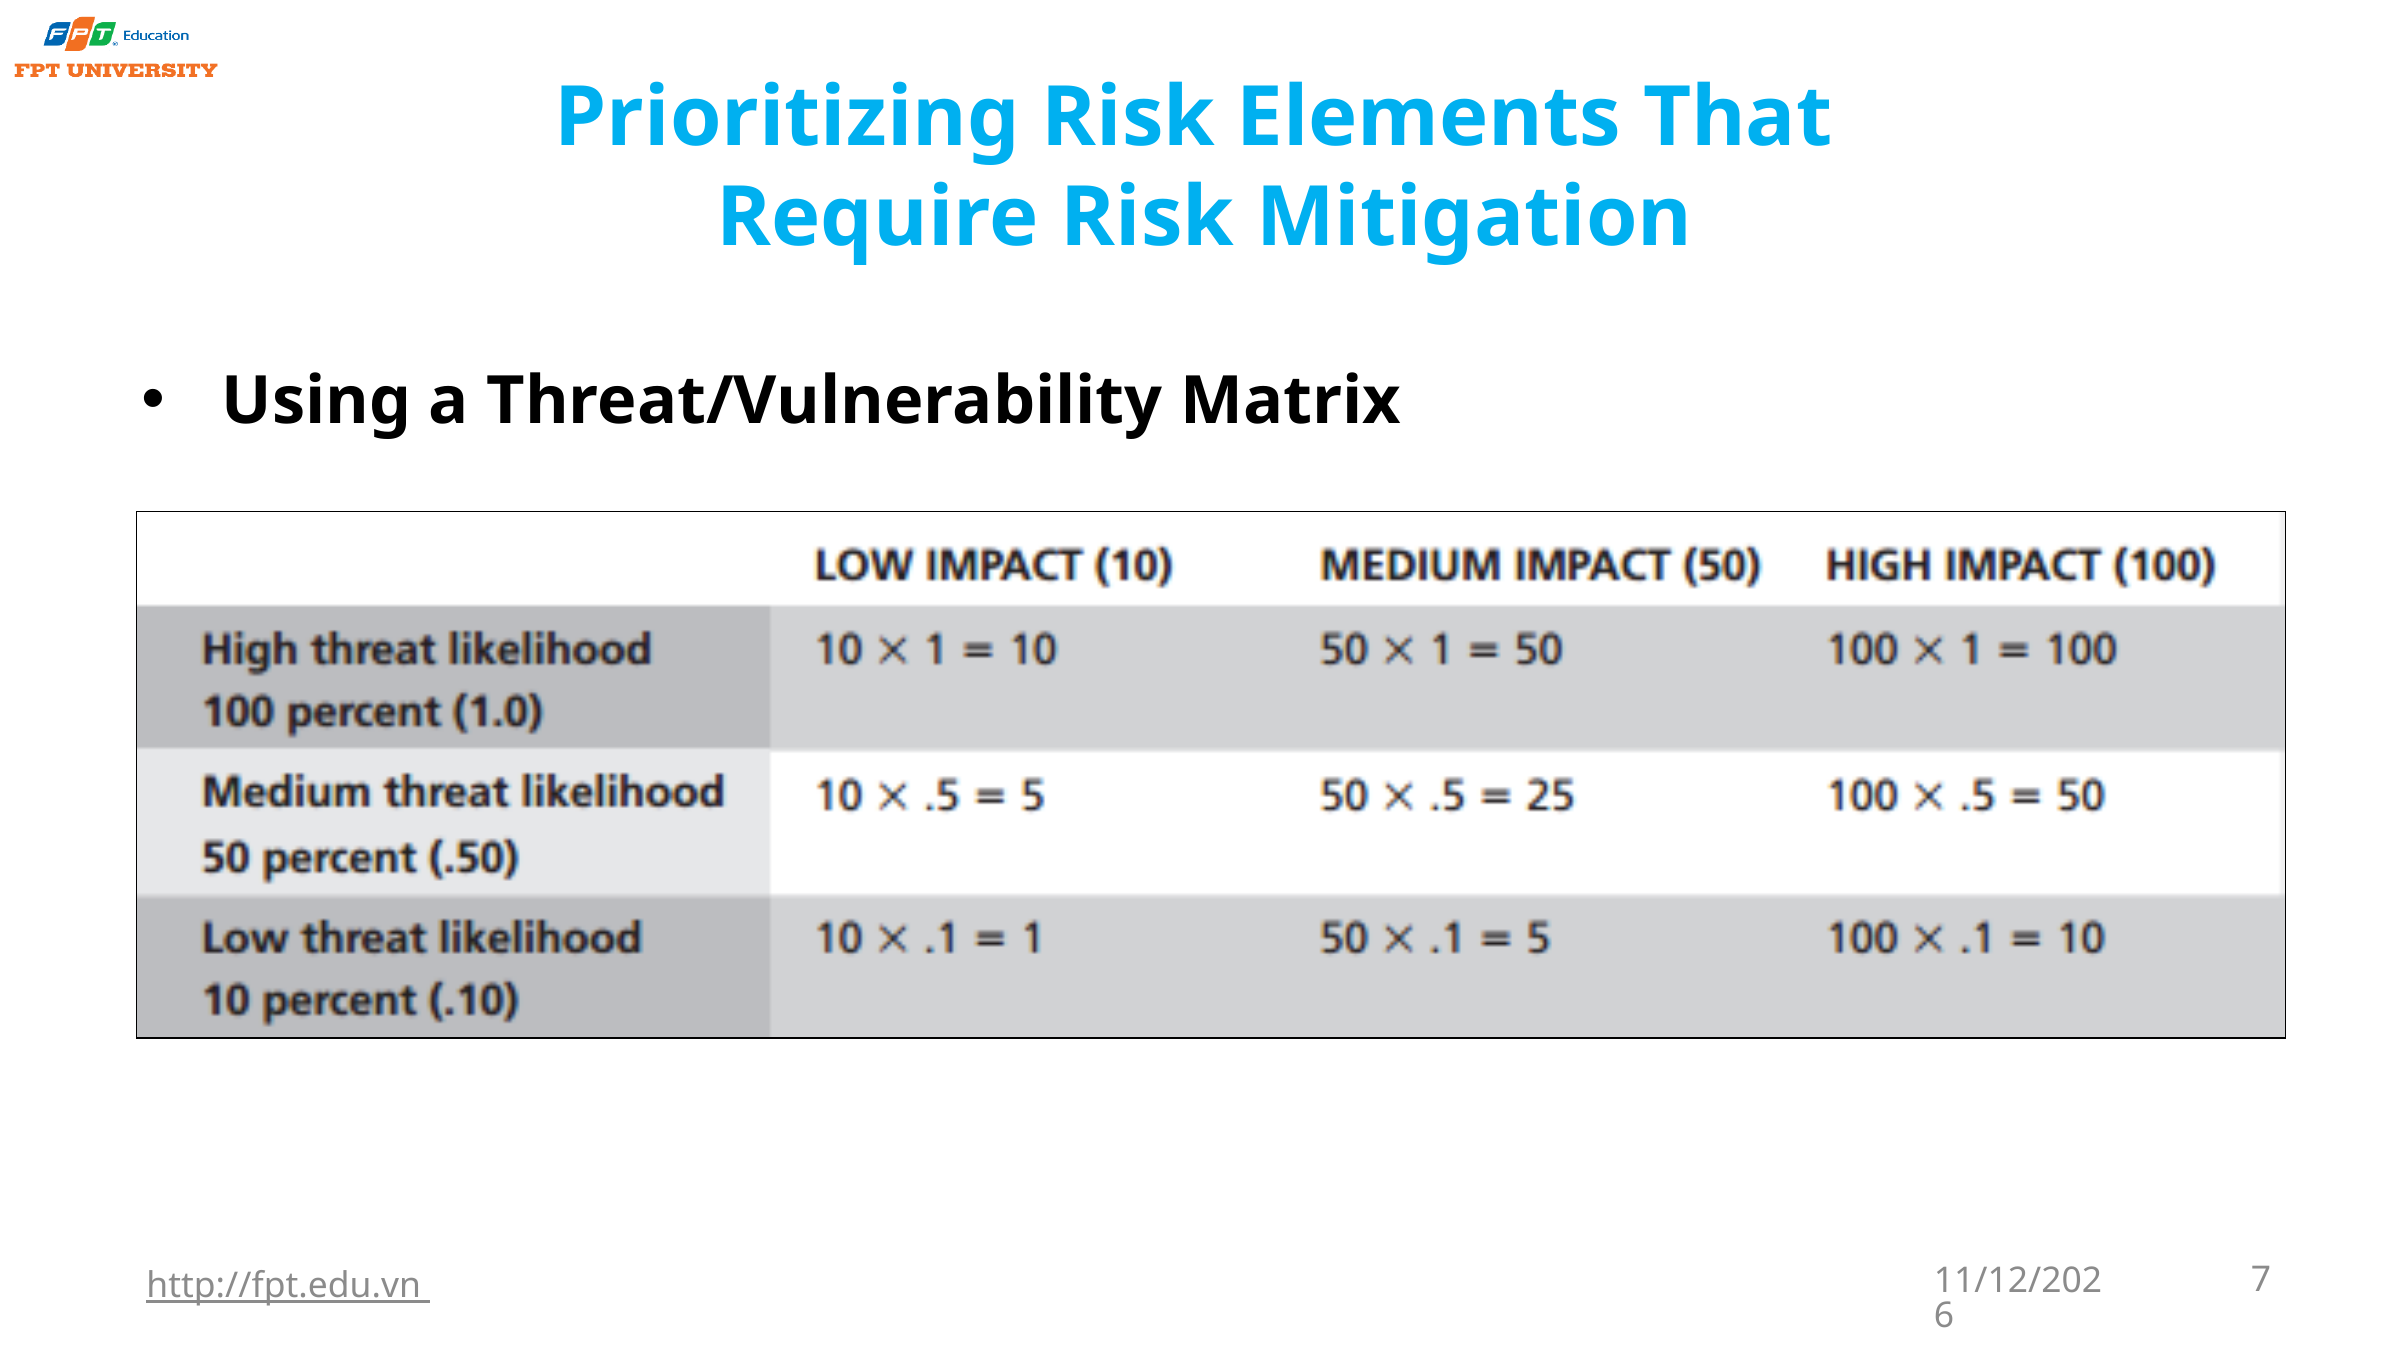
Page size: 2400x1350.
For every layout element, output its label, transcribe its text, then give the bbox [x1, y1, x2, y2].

picture [137, 512, 2286, 1038]
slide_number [1912, 1250, 2138, 1313]
slide_number 7 [2175, 1250, 2293, 1312]
title Prioritizing Risk Elements That Require Risk Mitigation [125, 50, 2285, 275]
footer http://fpt.edu.vn [125, 1250, 885, 1322]
picture [0, 0, 225, 93]
list Using a Threat/Vulnerability Matrix [120, 346, 2280, 1238]
